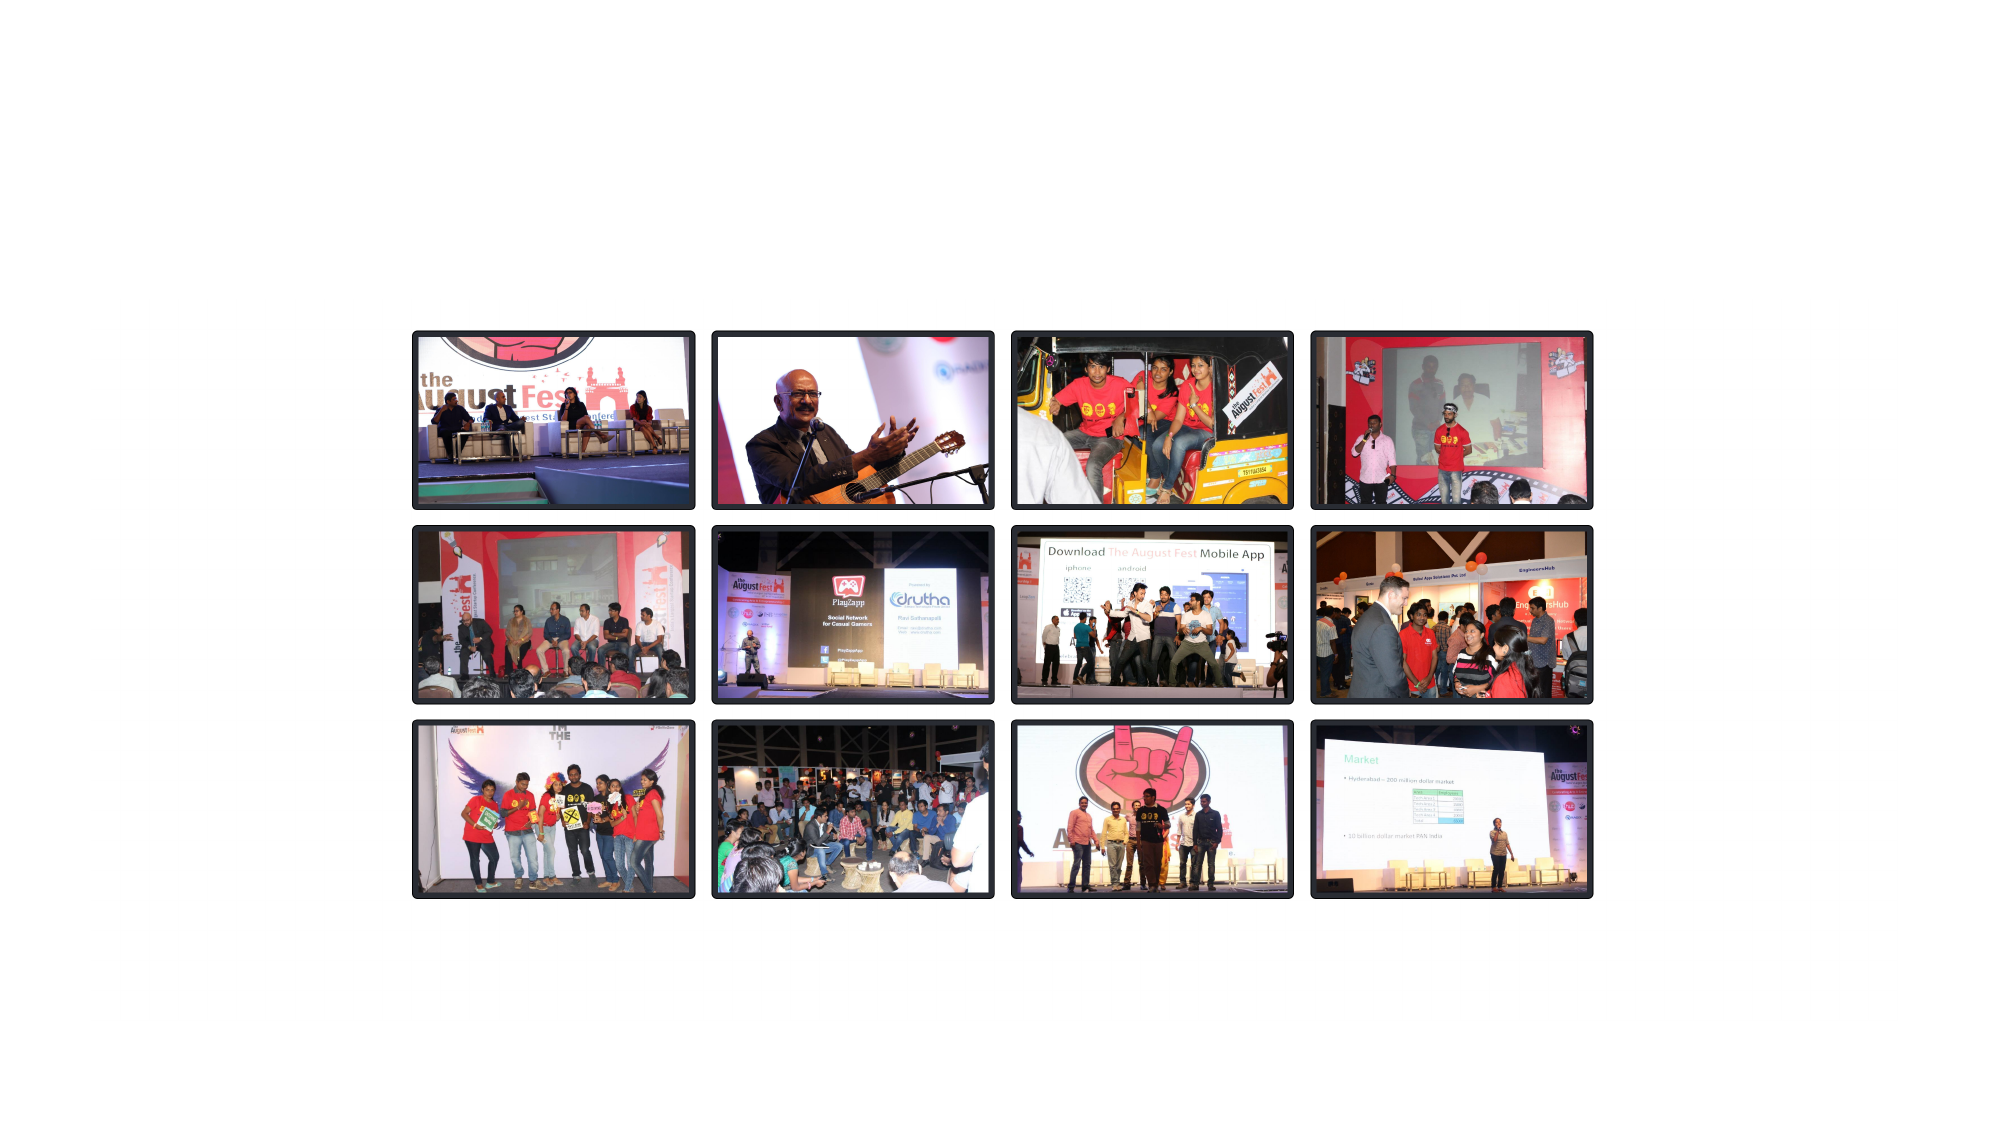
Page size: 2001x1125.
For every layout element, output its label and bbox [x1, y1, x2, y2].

picture [91, 299, 1898, 1021]
